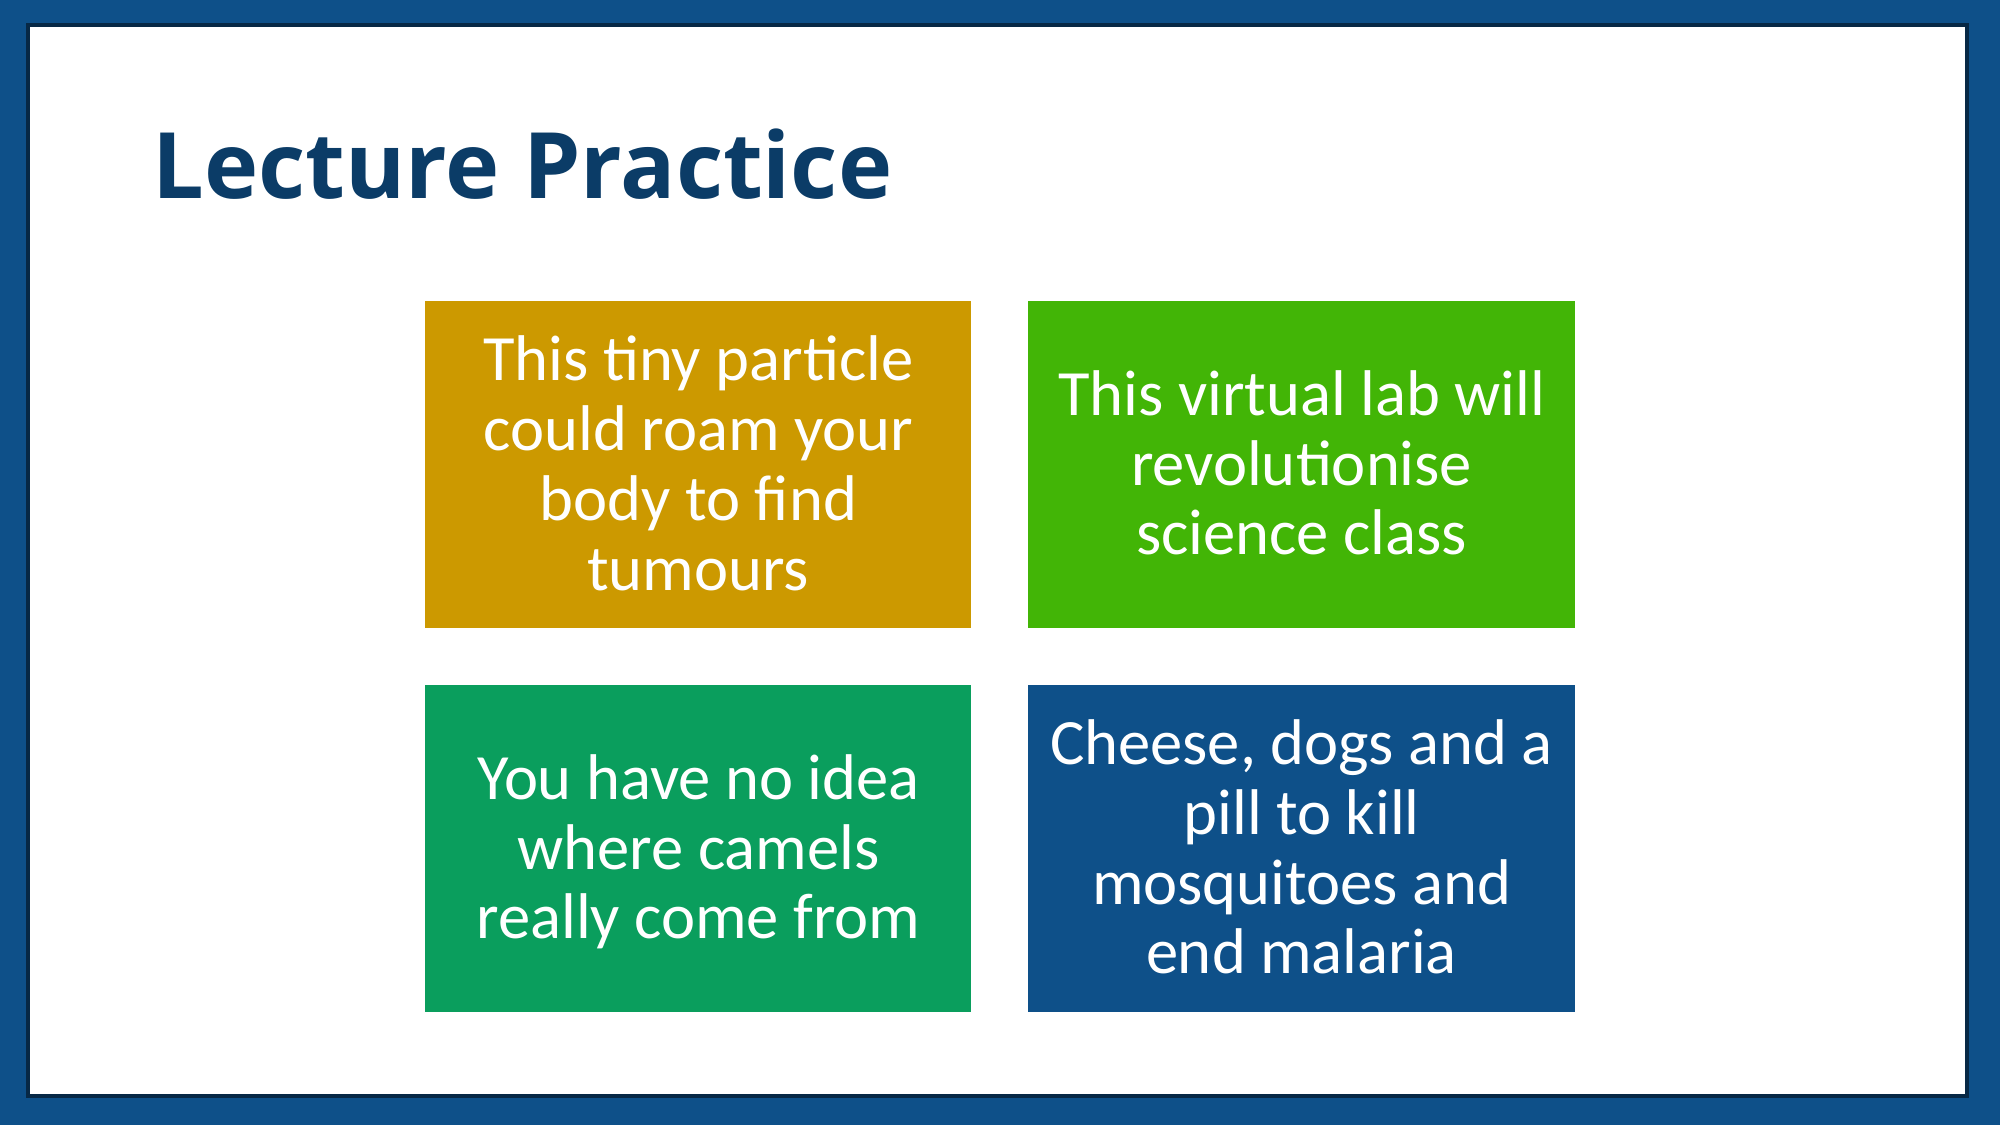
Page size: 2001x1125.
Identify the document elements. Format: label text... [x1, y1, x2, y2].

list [137, 299, 1863, 1014]
title Lecture Practice [137, 59, 1863, 278]
